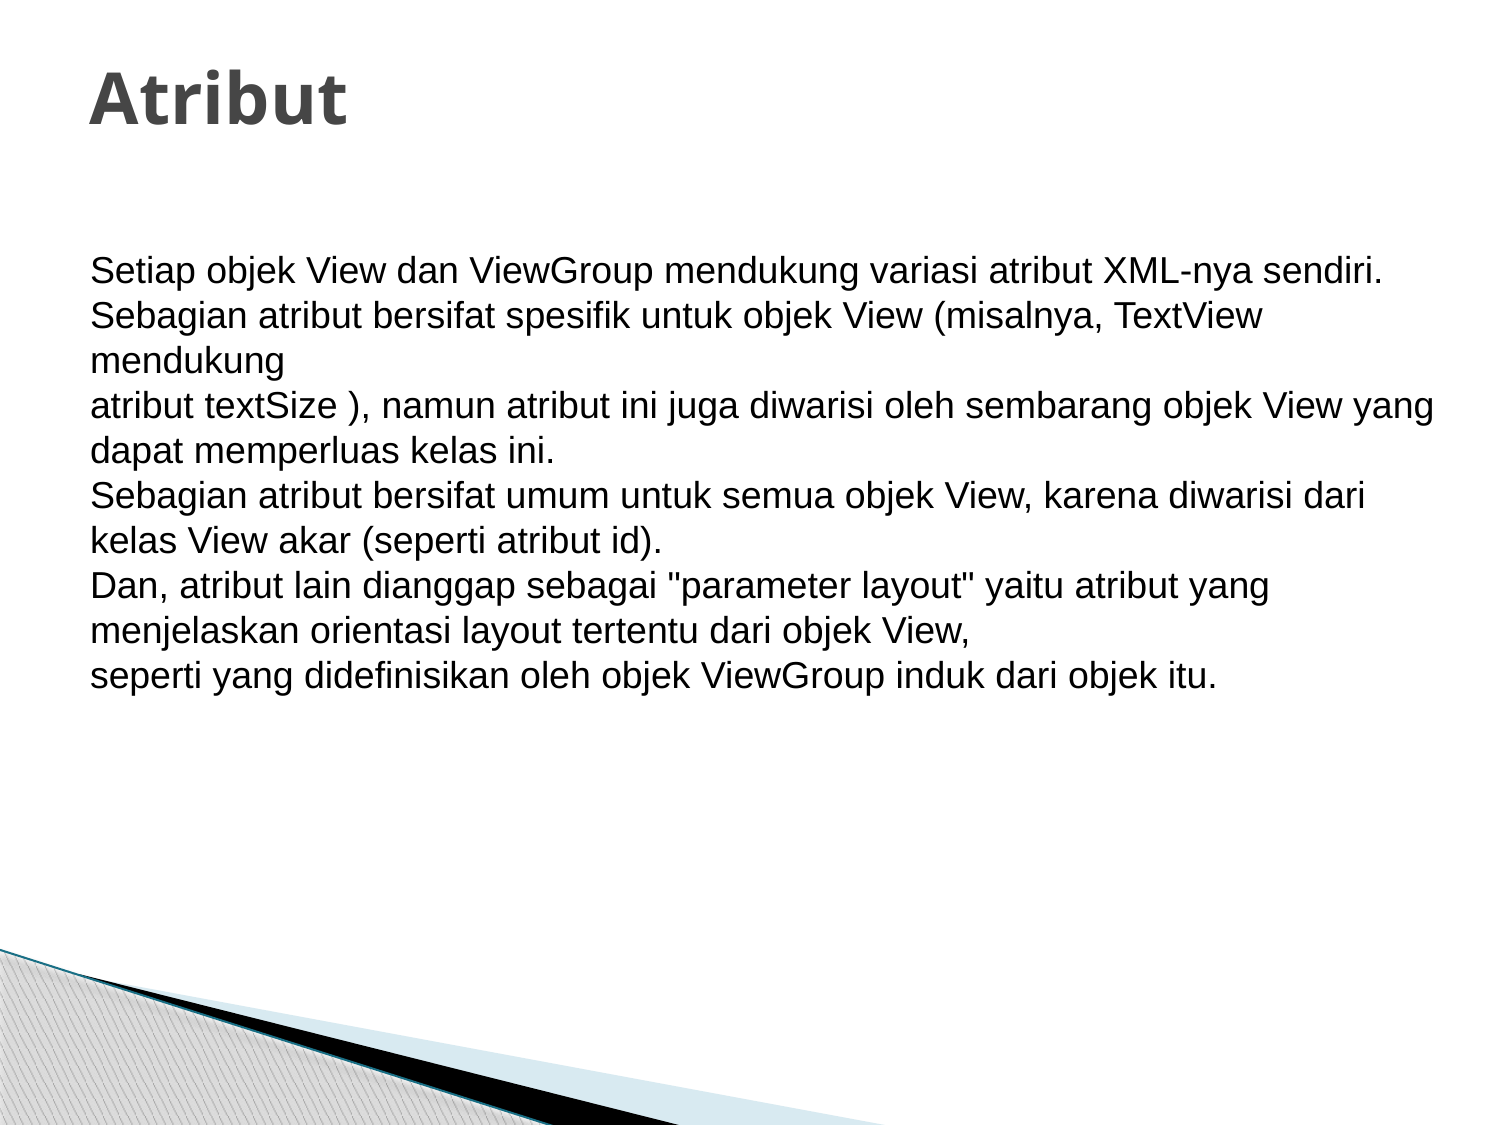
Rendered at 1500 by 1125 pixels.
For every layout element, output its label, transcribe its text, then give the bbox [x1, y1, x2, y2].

list Setiap objek View dan ViewGroup mendukung variasi atribut XML-nya sendiri. Sebagian atribut bersifat spesifik untuk objek View (misalnya, TextView mendukung atribut textSize ), namun atribut ini juga diwarisi oleh sembarang objek View yang dapat memperluas kelas ini. Sebagian atribut bersifat umum untuk semua objek View, karena diwarisi dari kelas View akar (seperti atribut id). Dan, atribut lain dianggap sebagai "parameter layout" yaitu atribut yang menjelaskan orientasi layout tertentu dari objek View, seperti yang didefinisikan oleh objek ViewGroup induk dari objek itu. [75, 144, 1463, 798]
title Atribut [75, 45, 1425, 144]
